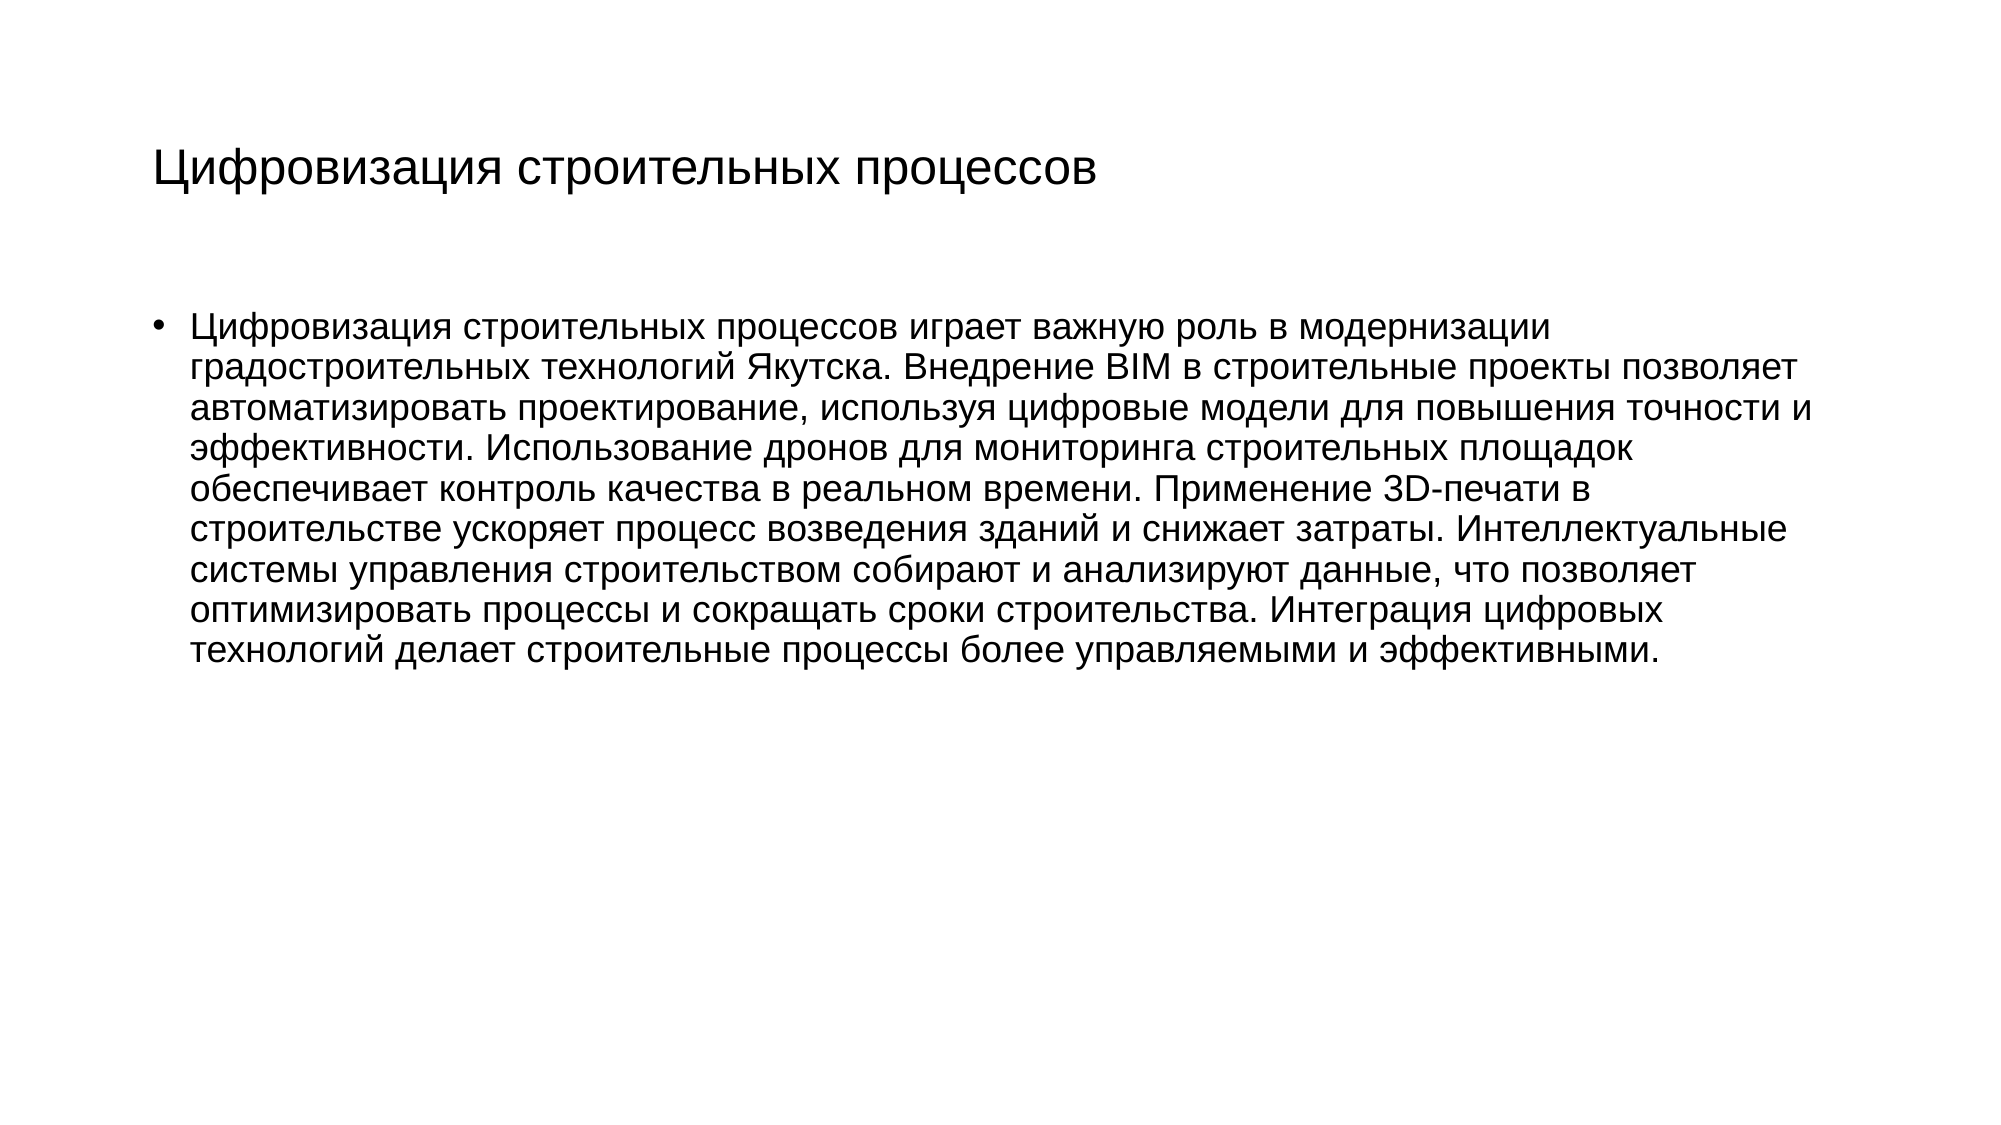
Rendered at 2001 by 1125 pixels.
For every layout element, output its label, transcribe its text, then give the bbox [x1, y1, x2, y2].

list Цифровизация строительных процессов играет важную роль в модернизации градостроительных технологий Якутска. Внедрение BIM в строительные проекты позволяет автоматизировать проектирование, используя цифровые модели для повышения точности и эффективности. Использование дронов для мониторинга строительных площадок обеспечивает контроль качества в реальном времени. Применение 3D-печати в строительстве ускоряет процесс возведения зданий и снижает затраты. Интеллектуальные системы управления строительством собирают и анализируют данные, что позволяет оптимизировать процессы и сокращать сроки строительства. Интеграция цифровых технологий делает строительные процессы более управляемыми и эффективными. [137, 299, 1863, 1014]
title Цифровизация строительных процессов [137, 59, 1863, 278]
